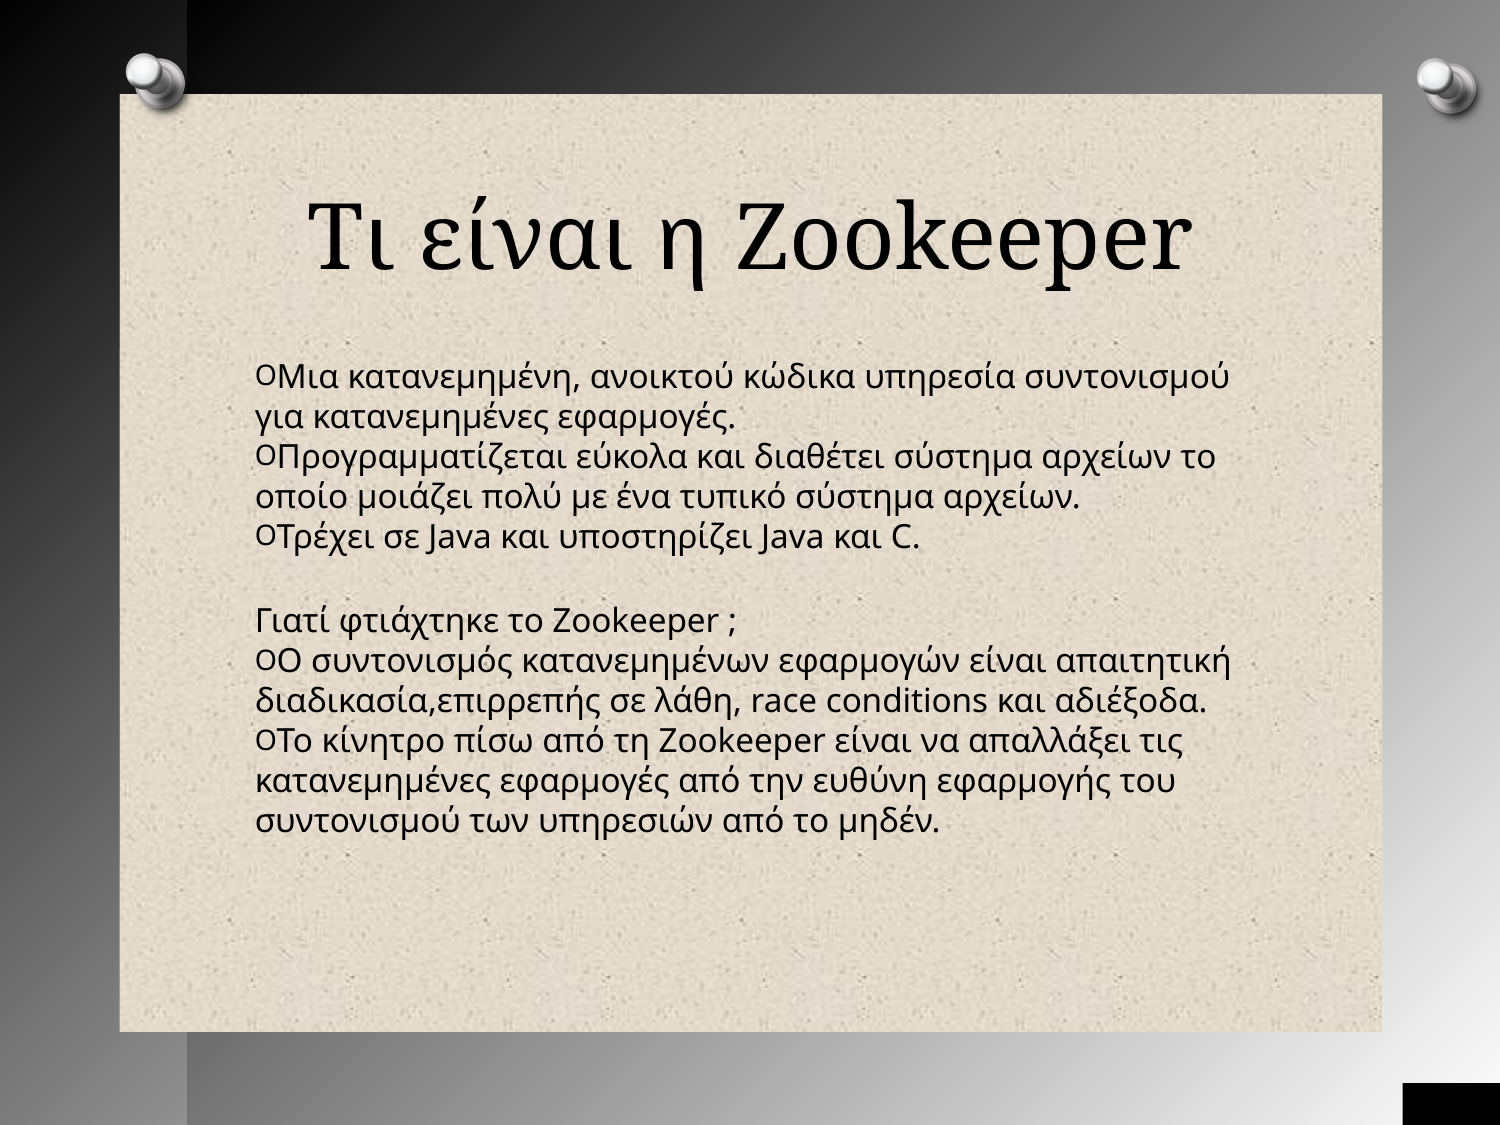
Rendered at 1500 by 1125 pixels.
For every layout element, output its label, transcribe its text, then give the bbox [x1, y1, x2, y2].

picture [1403, 34, 1497, 128]
text_box Τι είναι η Zookeeper [179, 134, 1323, 332]
picture [112, 29, 1383, 1032]
text_box Μια κατανεμημένη, ανοικτού κώδικα υπηρεσία συντονισμού για κατανεμημένες εφαρμογές. Προγραμματίζεται εύκολα και διαθέτει σύστημα αρχείων το οποίο μοιάζει πολύ με ένα τυπικό σύστημα αρχείων. Τρέχει σε Java και υποστηρίζει Java και C. Γιατί φτιάχτηκε το Zookeeper ; Ο συντονισμός κατανεμημένων εφαρμογών είναι απαιτητική διαδικασία,επιρρεπής σε λάθη, race conditions και αδιέξοδα. Το κίνητρο πίσω από τη Zookeeper είναι να απαλλάξει τις κατανεμημένες εφαρμογές από την ευθύνη εφαρμογής του συντονισμού των υπηρεσιών από το μηδέν. [239, 347, 1257, 939]
